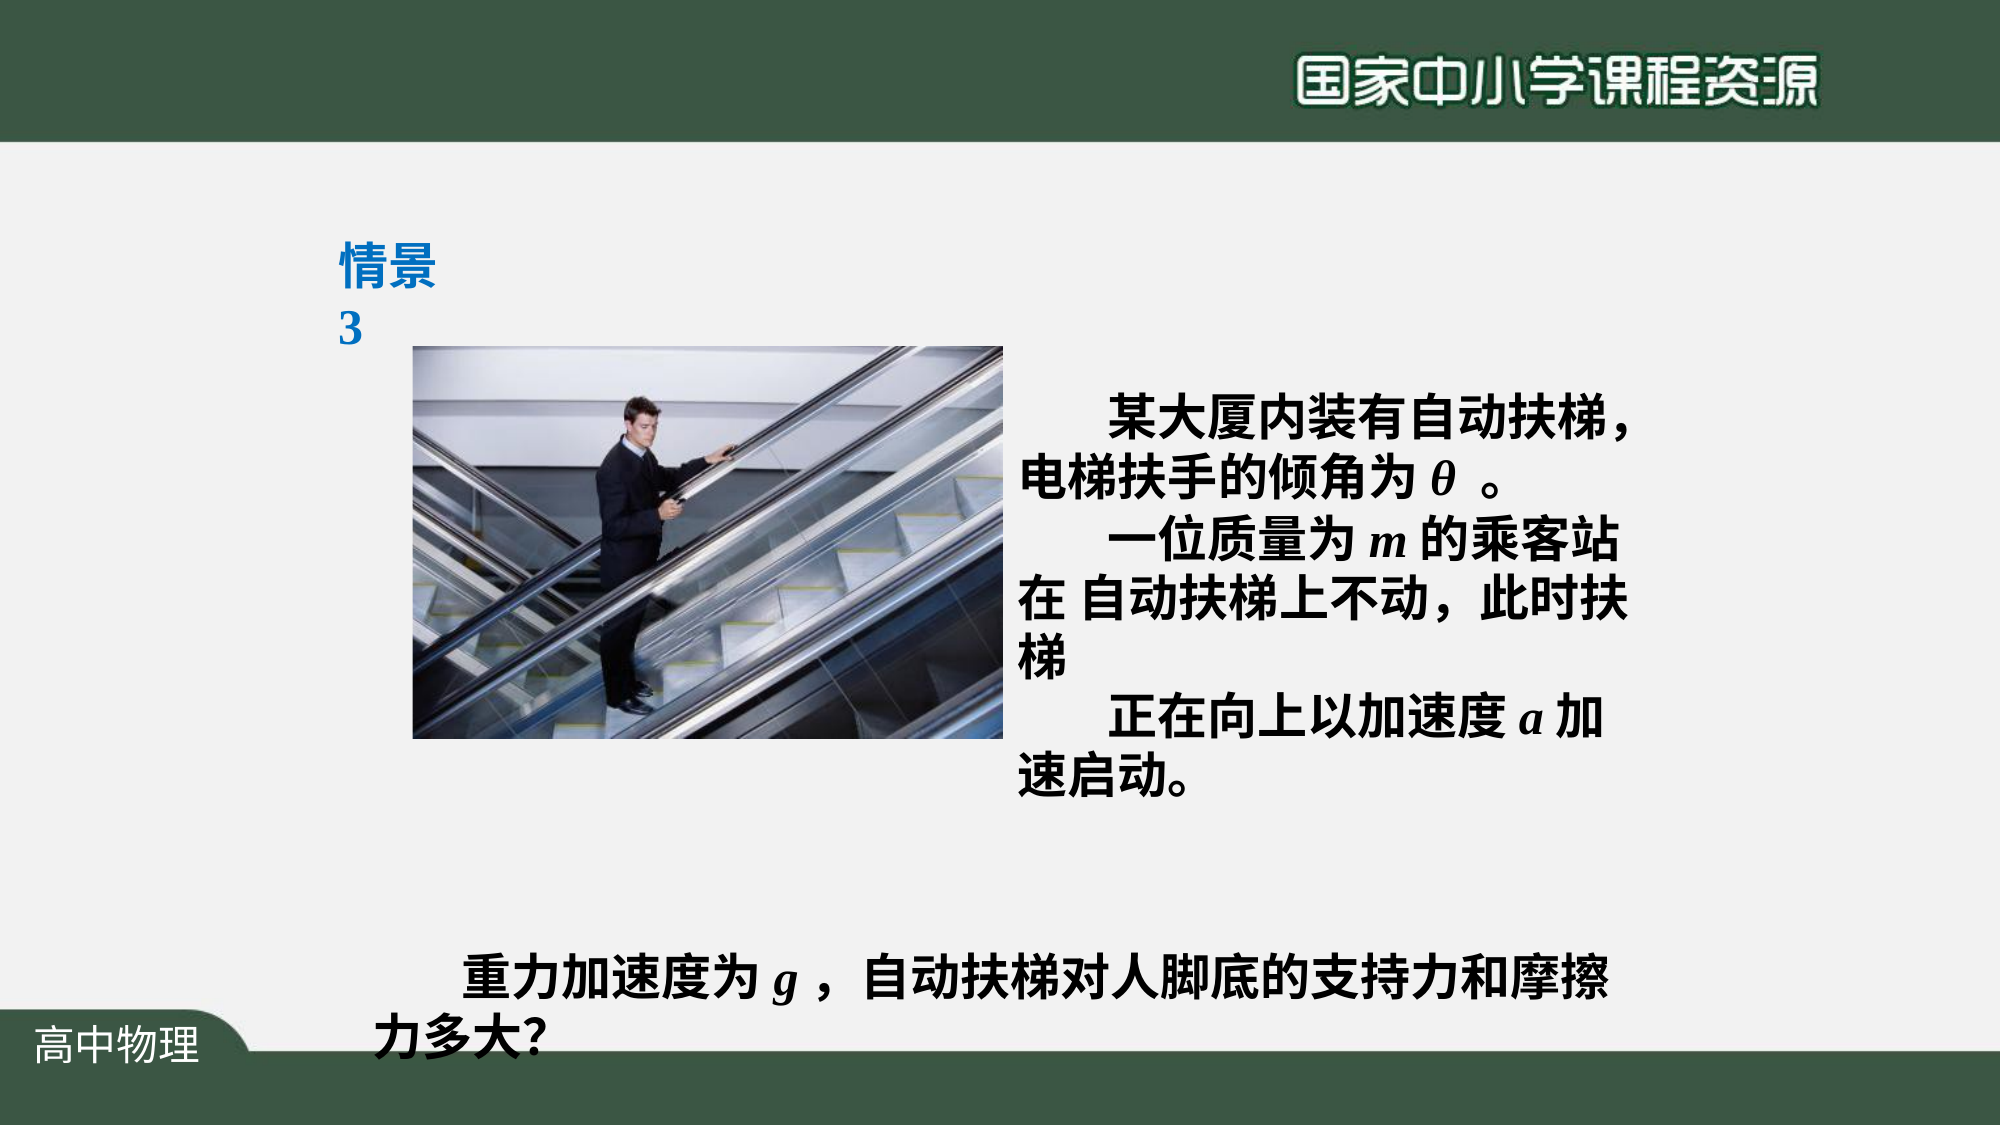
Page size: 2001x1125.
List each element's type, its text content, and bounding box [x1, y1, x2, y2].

text_box [412, 346, 1003, 739]
picture [0, 0, 2000, 1125]
text_box 某大厦内装有自动扶梯， 电梯扶手的倾角为θ 。 一位质量为m的乘客站在 自动扶梯上不动，此时扶梯 正在向上以加速度a加速启动。 重力加速度为g，自动扶梯对人脚底的支持力和摩擦力多大？ [370, 383, 1703, 1066]
text_box 情景3 [335, 232, 466, 355]
footer 高中物理 [31, 1013, 202, 1125]
